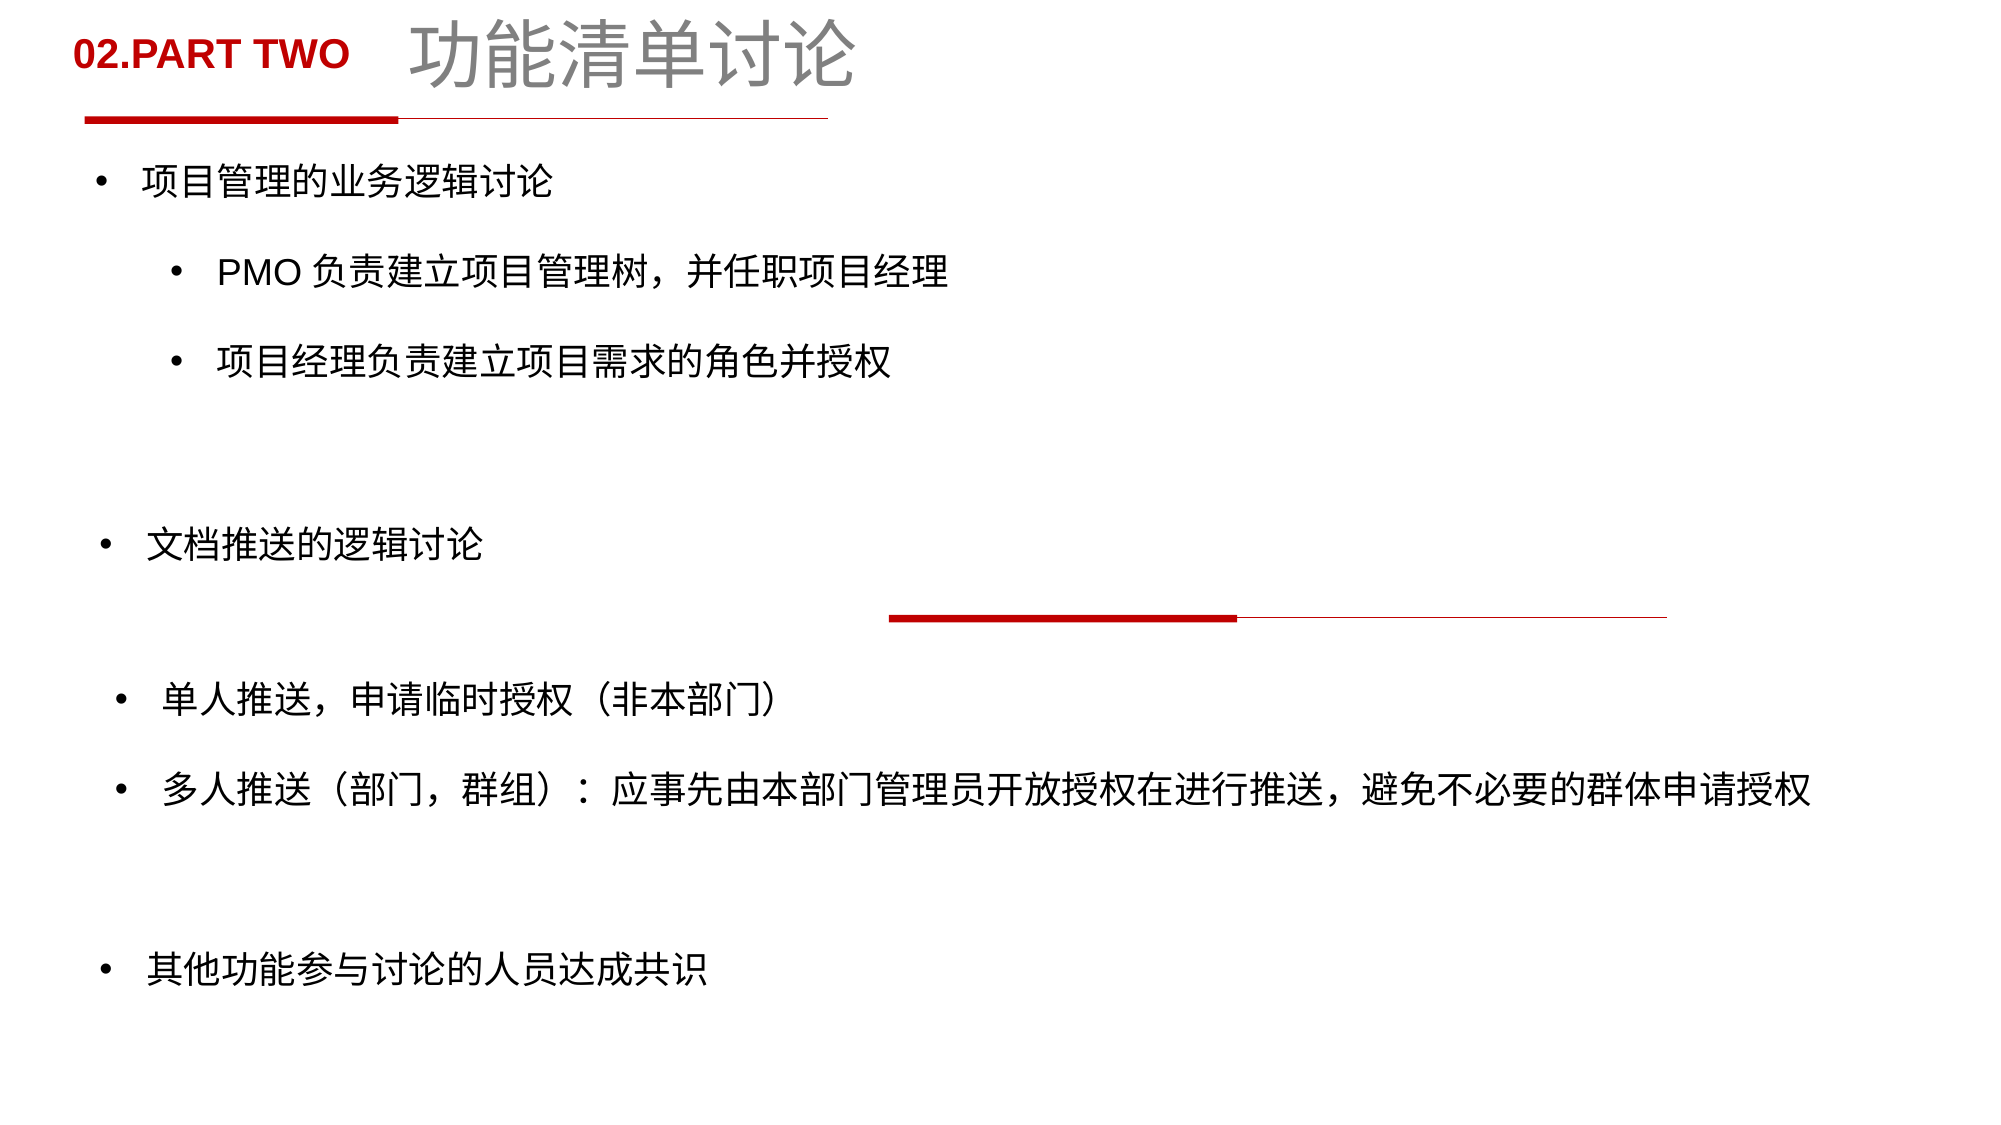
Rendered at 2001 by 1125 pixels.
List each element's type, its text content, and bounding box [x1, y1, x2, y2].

text_box 其他功能参与讨论的人员达成共识 [84, 938, 724, 1125]
text_box 功能清单讨论 [392, 9, 1417, 107]
text_box 单人推送，申请临时授权（非本部门） 多人推送（部门，群组）：应事先由本部门管理员开放授权在进行推送，避免不必要的群体申请授权 [25, 623, 1827, 1088]
text_box 项目管理的业务逻辑讨论 PMO负责建立项目管理树，并任职项目经理 项目经理负责建立项目需求的角色并授权 [80, 150, 964, 623]
text_box [83, 115, 399, 125]
text_box 文档推送的逻辑讨论 [84, 513, 499, 623]
list 02.PART TWO [25, 24, 399, 113]
